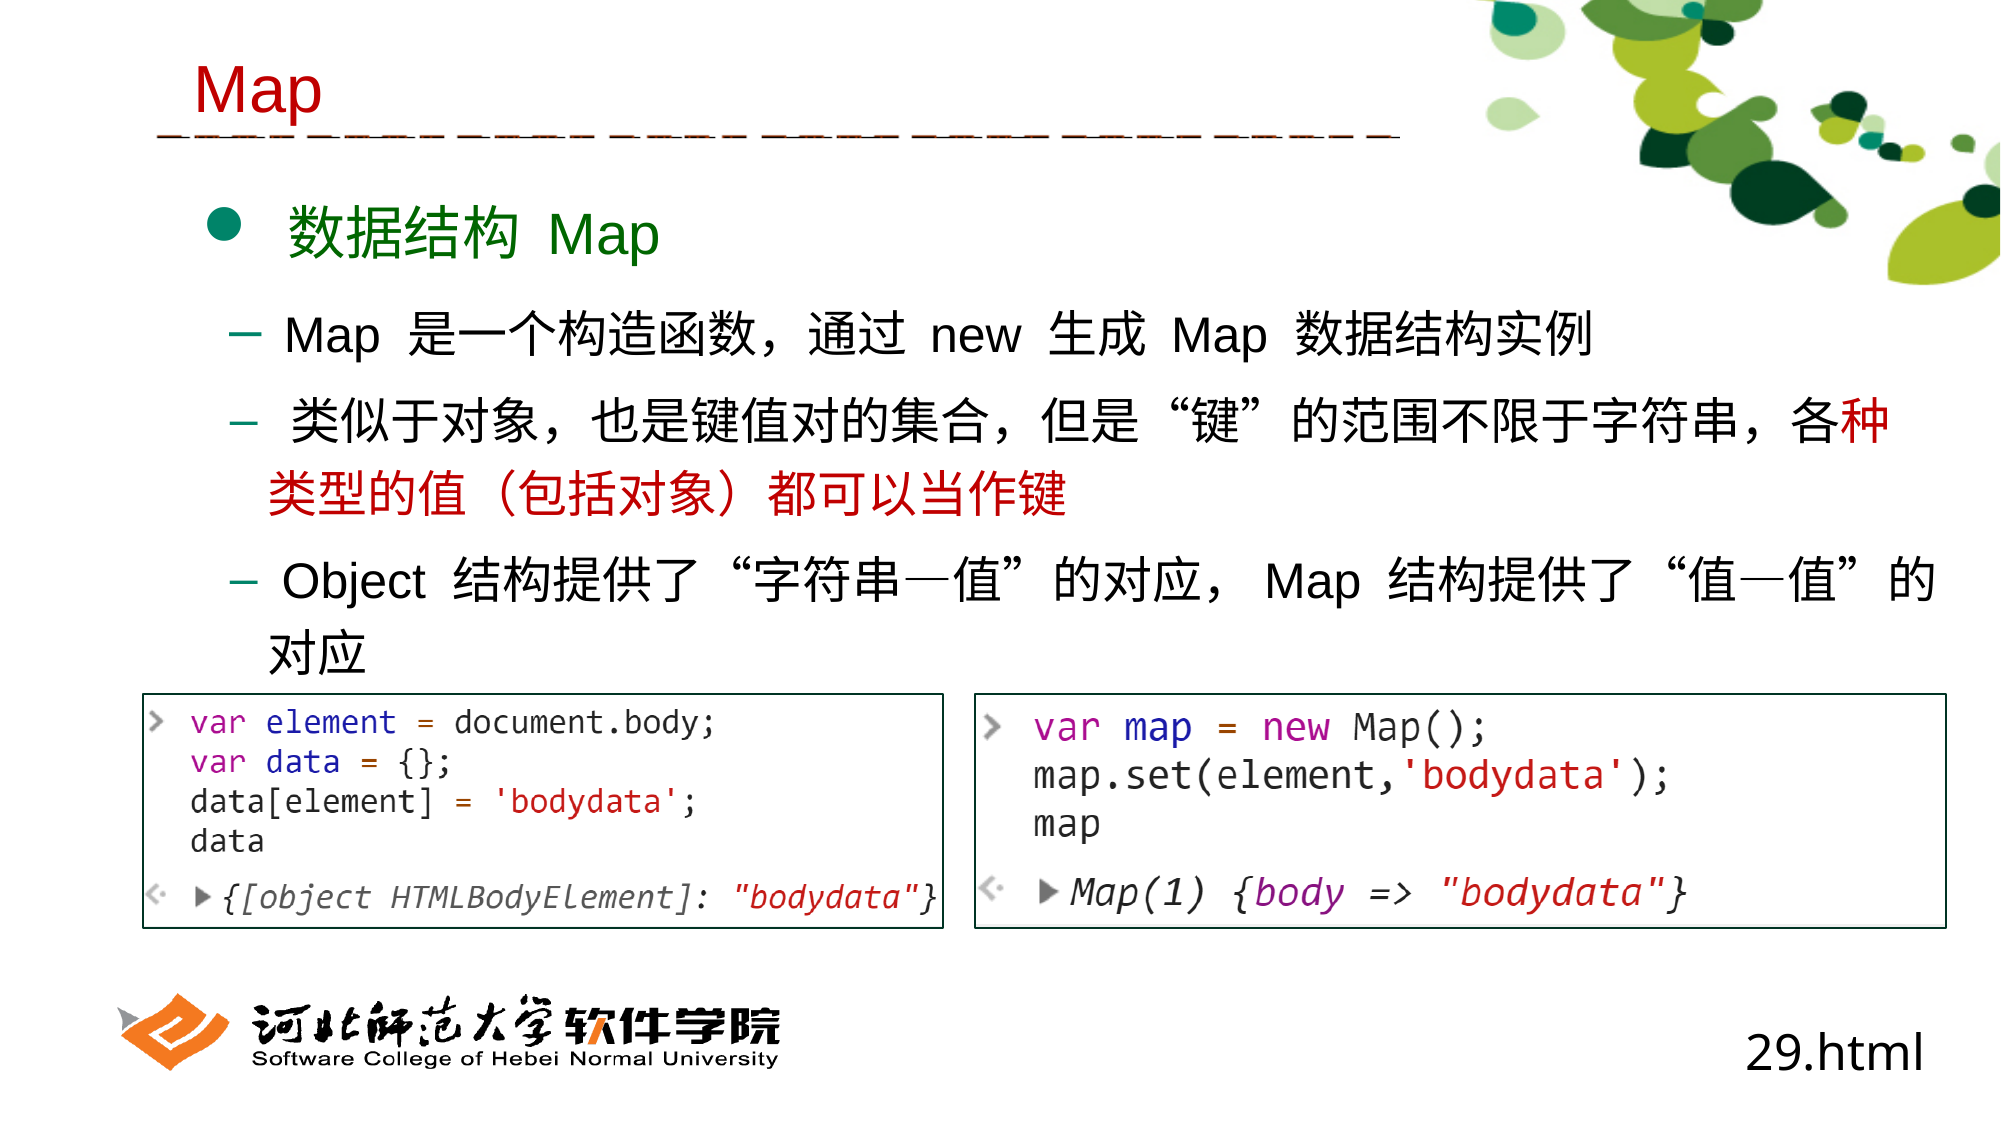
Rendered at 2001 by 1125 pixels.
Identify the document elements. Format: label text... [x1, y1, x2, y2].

picture [0, 0, 2001, 1125]
list Map [178, 38, 1523, 120]
list 数据结构 Map Map 是一个构造函数，通过 new 生成 Map 数据结构实例 类似于对象，也是键值对的集合，但是“键”的范围不限于字符串，各种类型的值（包括对象）都可以当作键 Object 结构提供了“字符串—值”的对应，Map 结构提供了“值—值”的对应 [187, 175, 1955, 983]
text_box 29.html [1731, 1013, 1941, 1089]
